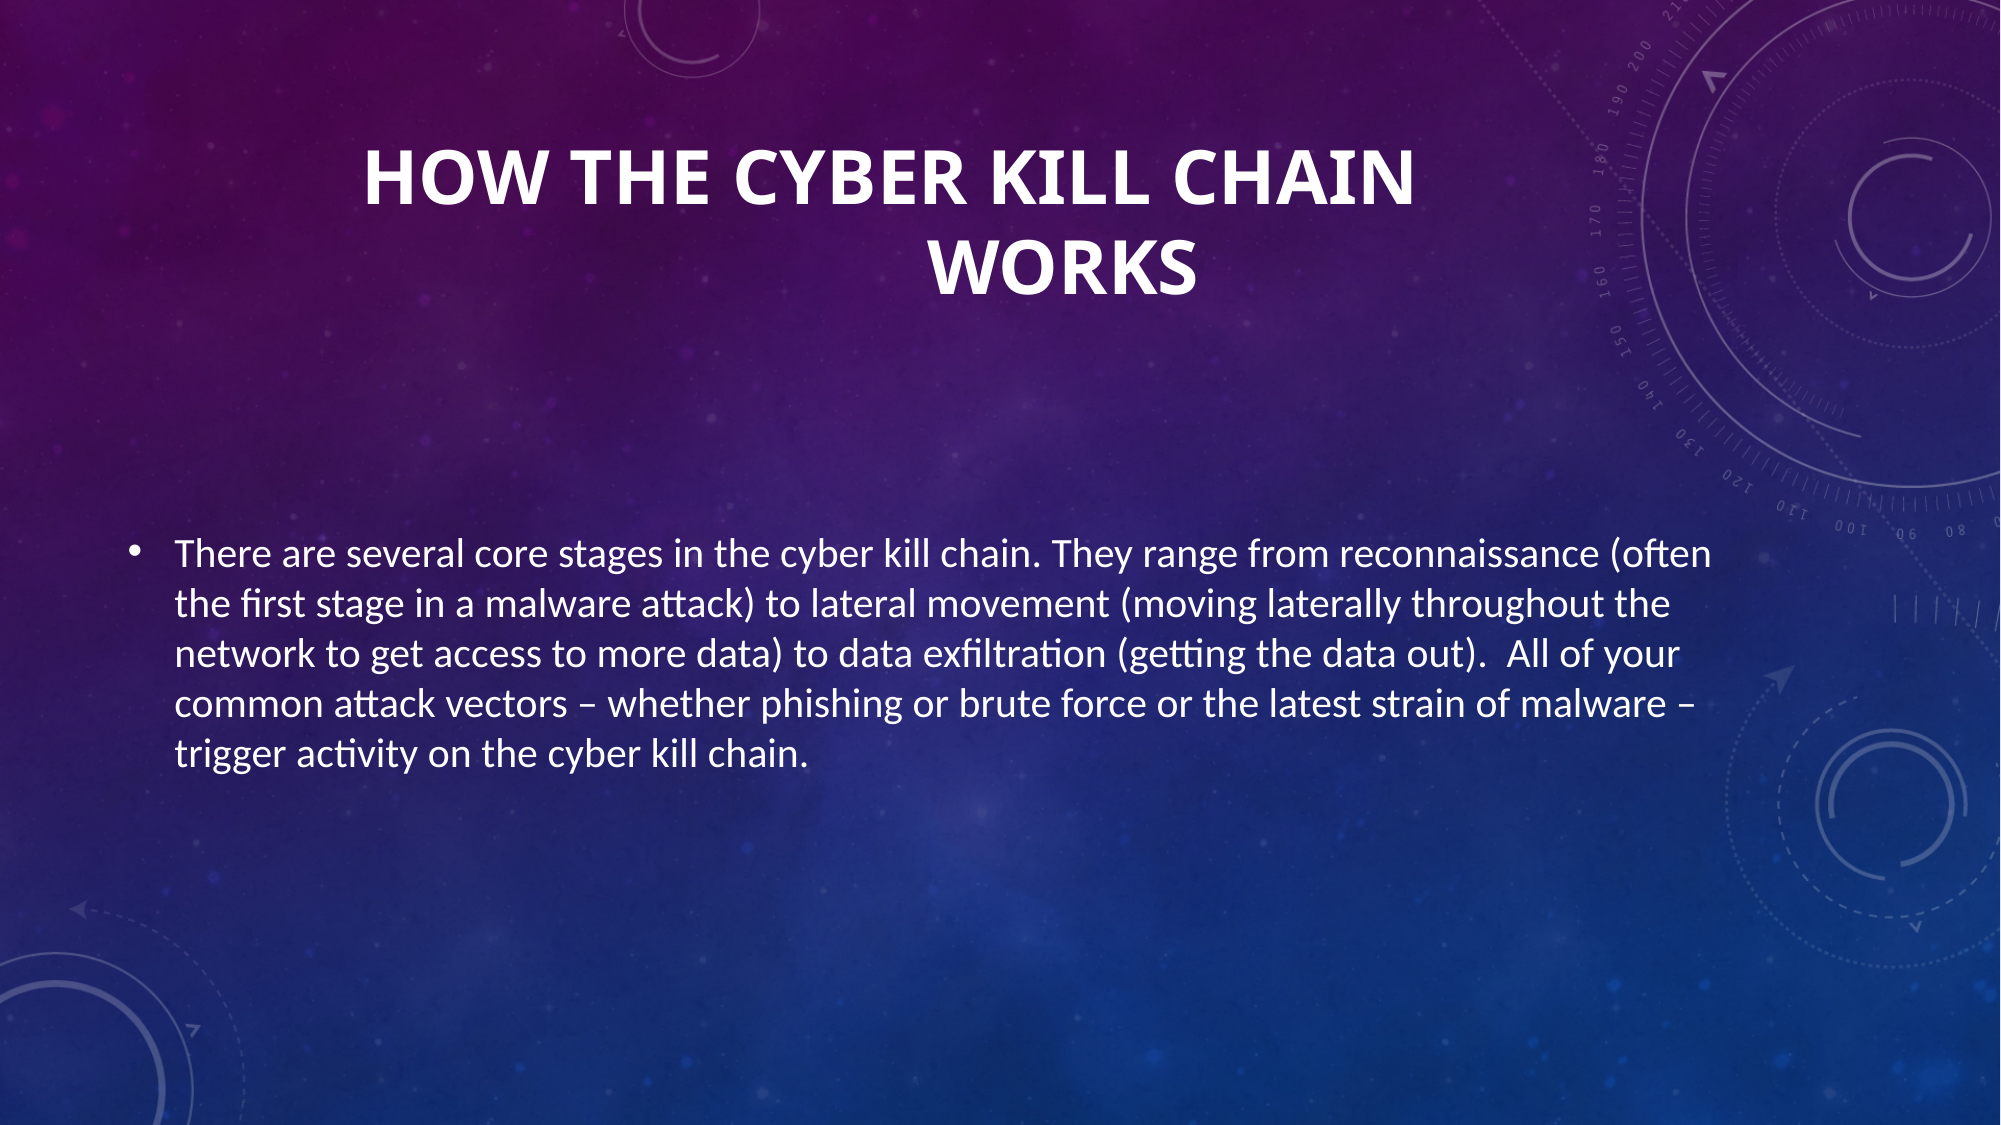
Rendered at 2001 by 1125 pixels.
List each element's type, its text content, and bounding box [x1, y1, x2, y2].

title How the Cyber Kill Chain works [112, 99, 1775, 339]
picture [0, 0, 2001, 1125]
list There are several core stages in the cyber kill chain. They range from reconnaissance (often the first stage in a malware attack) to lateral movement (moving laterally throughout the network to get access to more data) to data exfiltration (getting the data out). All of your common attack vectors – whether phishing or brute force or the latest strain of malware – trigger activity on the cyber kill chain. [112, 351, 1775, 950]
